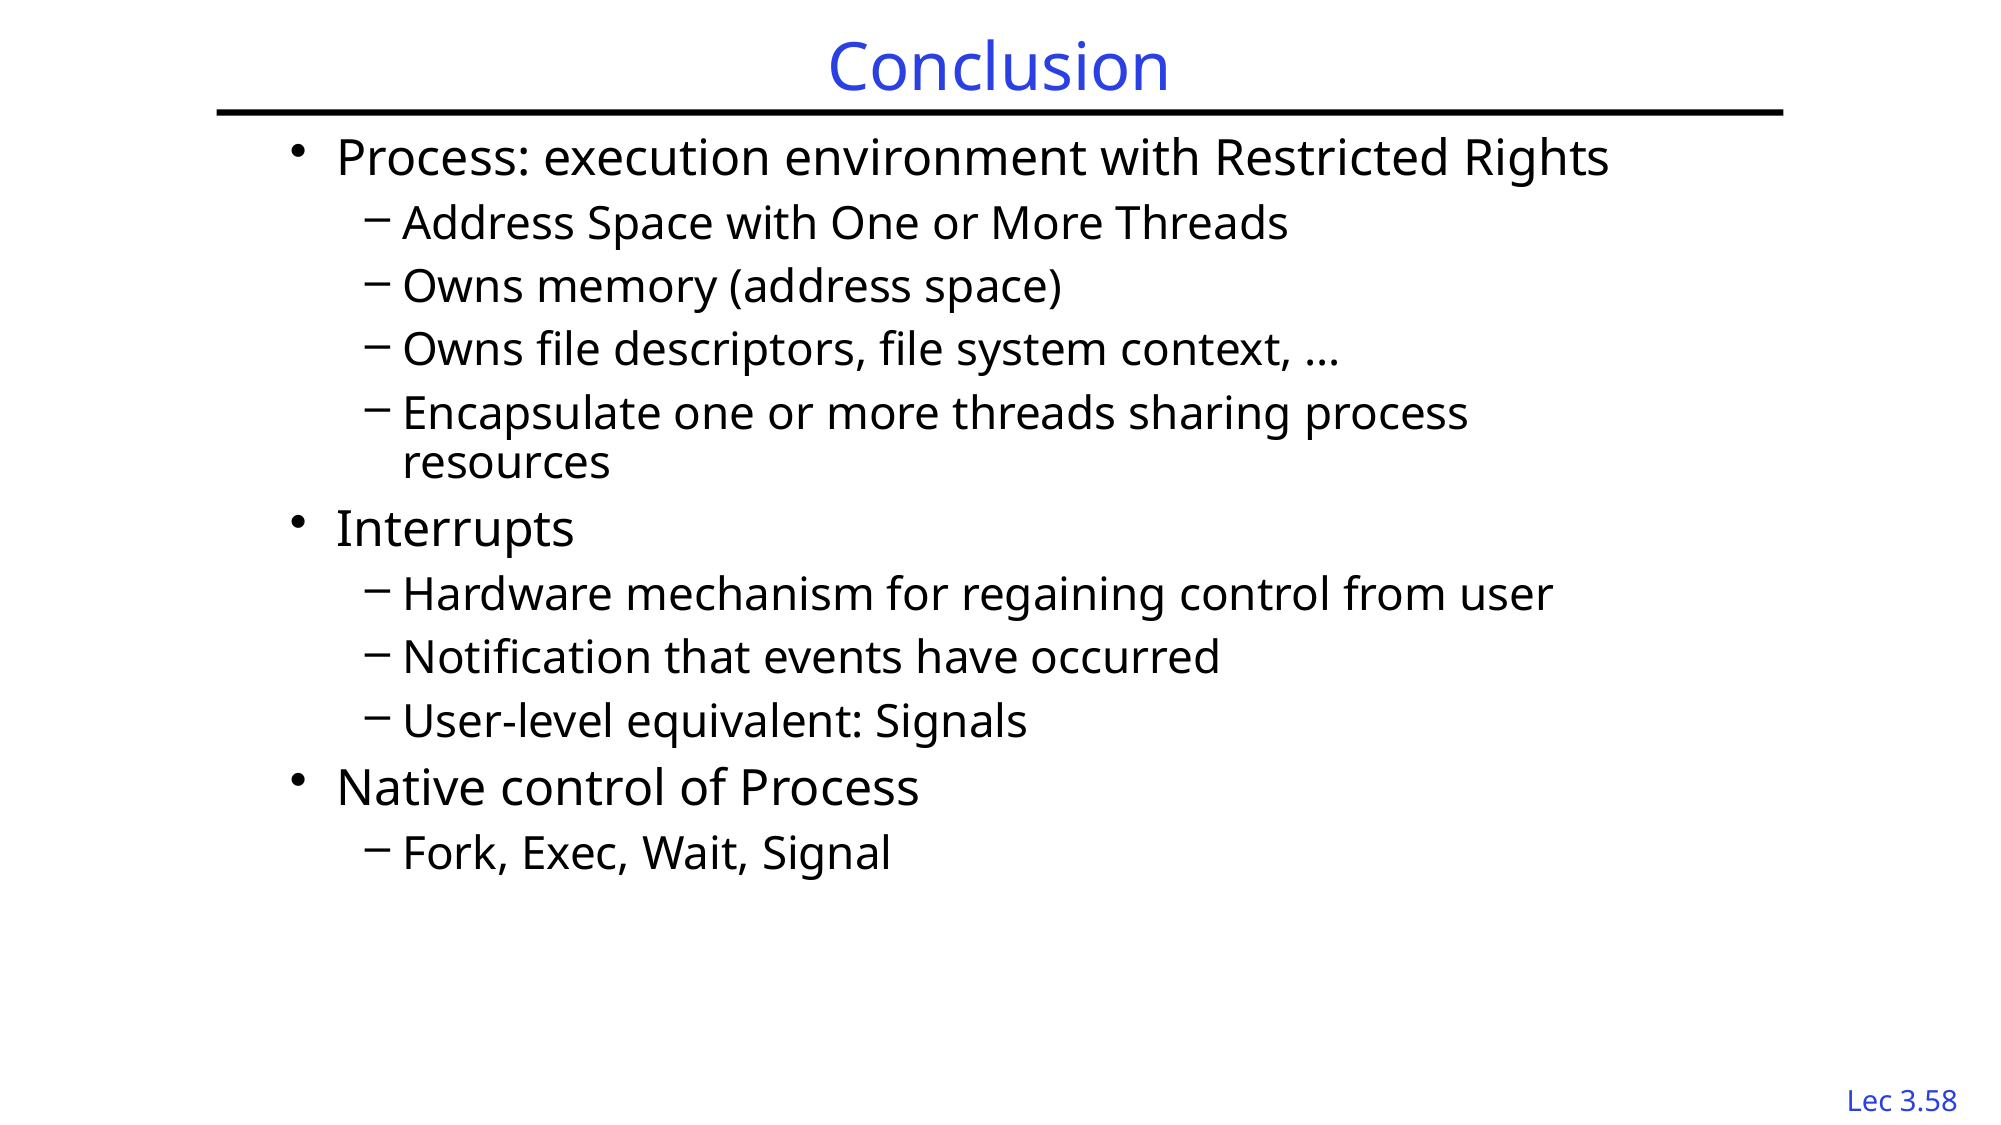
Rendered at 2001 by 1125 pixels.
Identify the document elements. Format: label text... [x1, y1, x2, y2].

list Process: execution environment with Restricted Rights Address Space with One or More Threads Owns memory (address space) Owns file descriptors, file system context, … Encapsulate one or more threads sharing process resources Interrupts Hardware mechanism for regaining control from user Notification that events have occurred User-level equivalent: Signals Native control of Process Fork, Exec, Wait, Signal [275, 125, 1700, 1100]
title Conclusion [216, 24, 1784, 113]
